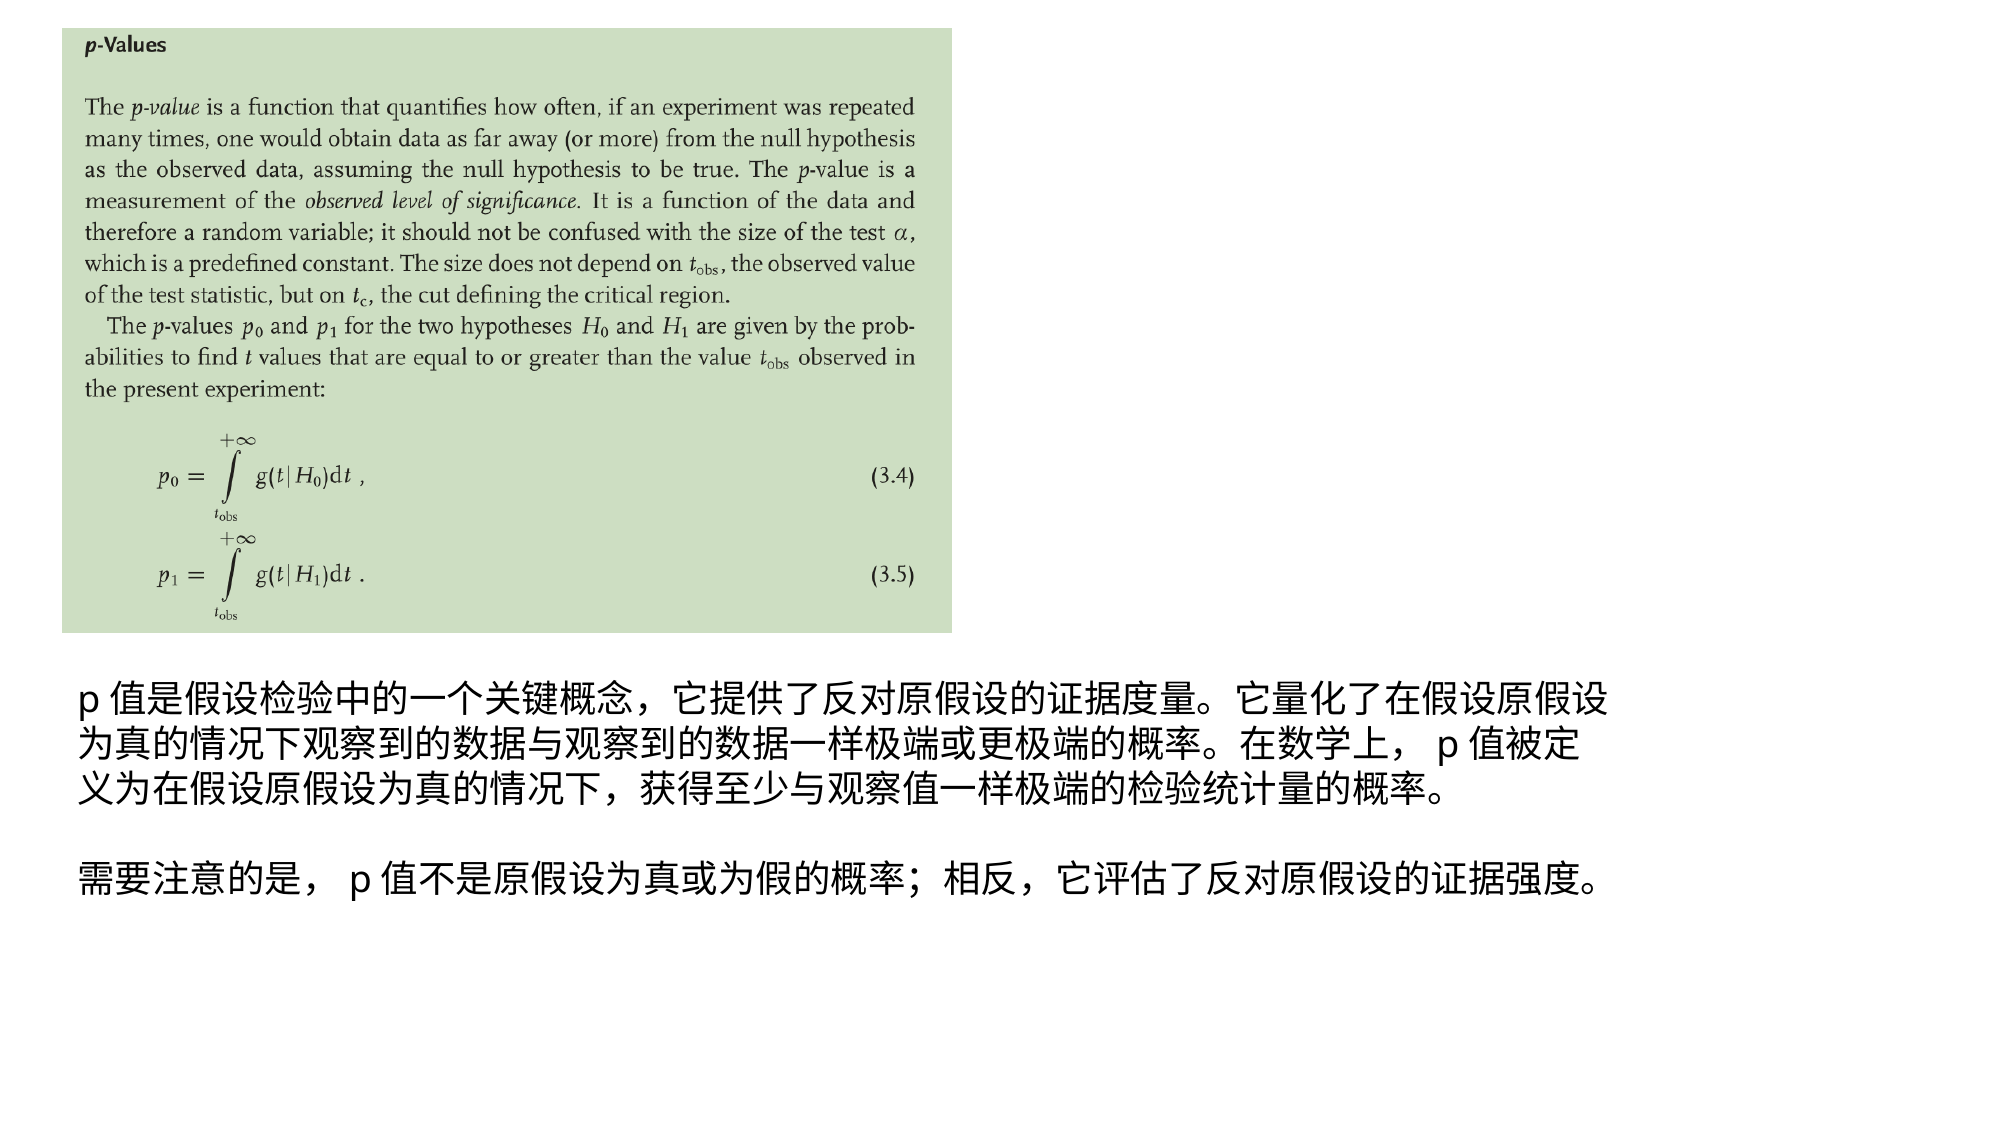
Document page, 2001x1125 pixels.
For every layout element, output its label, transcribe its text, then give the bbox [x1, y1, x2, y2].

picture [62, 28, 952, 633]
text_box p值是假设检验中的一个关键概念，它提供了反对原假设的证据度量。它量化了在假设原假设为真的情况下观察到的数据与观察到的数据一样极端或更极端的概率。在数学上，p值被定义为在假设原假设为真的情况下，获得至少与观察值一样极端的检验统计量的概率。 需要注意的是，p值不是原假设为真或为假的概率；相反，它评估了反对原假设的证据强度。 [62, 667, 1625, 907]
